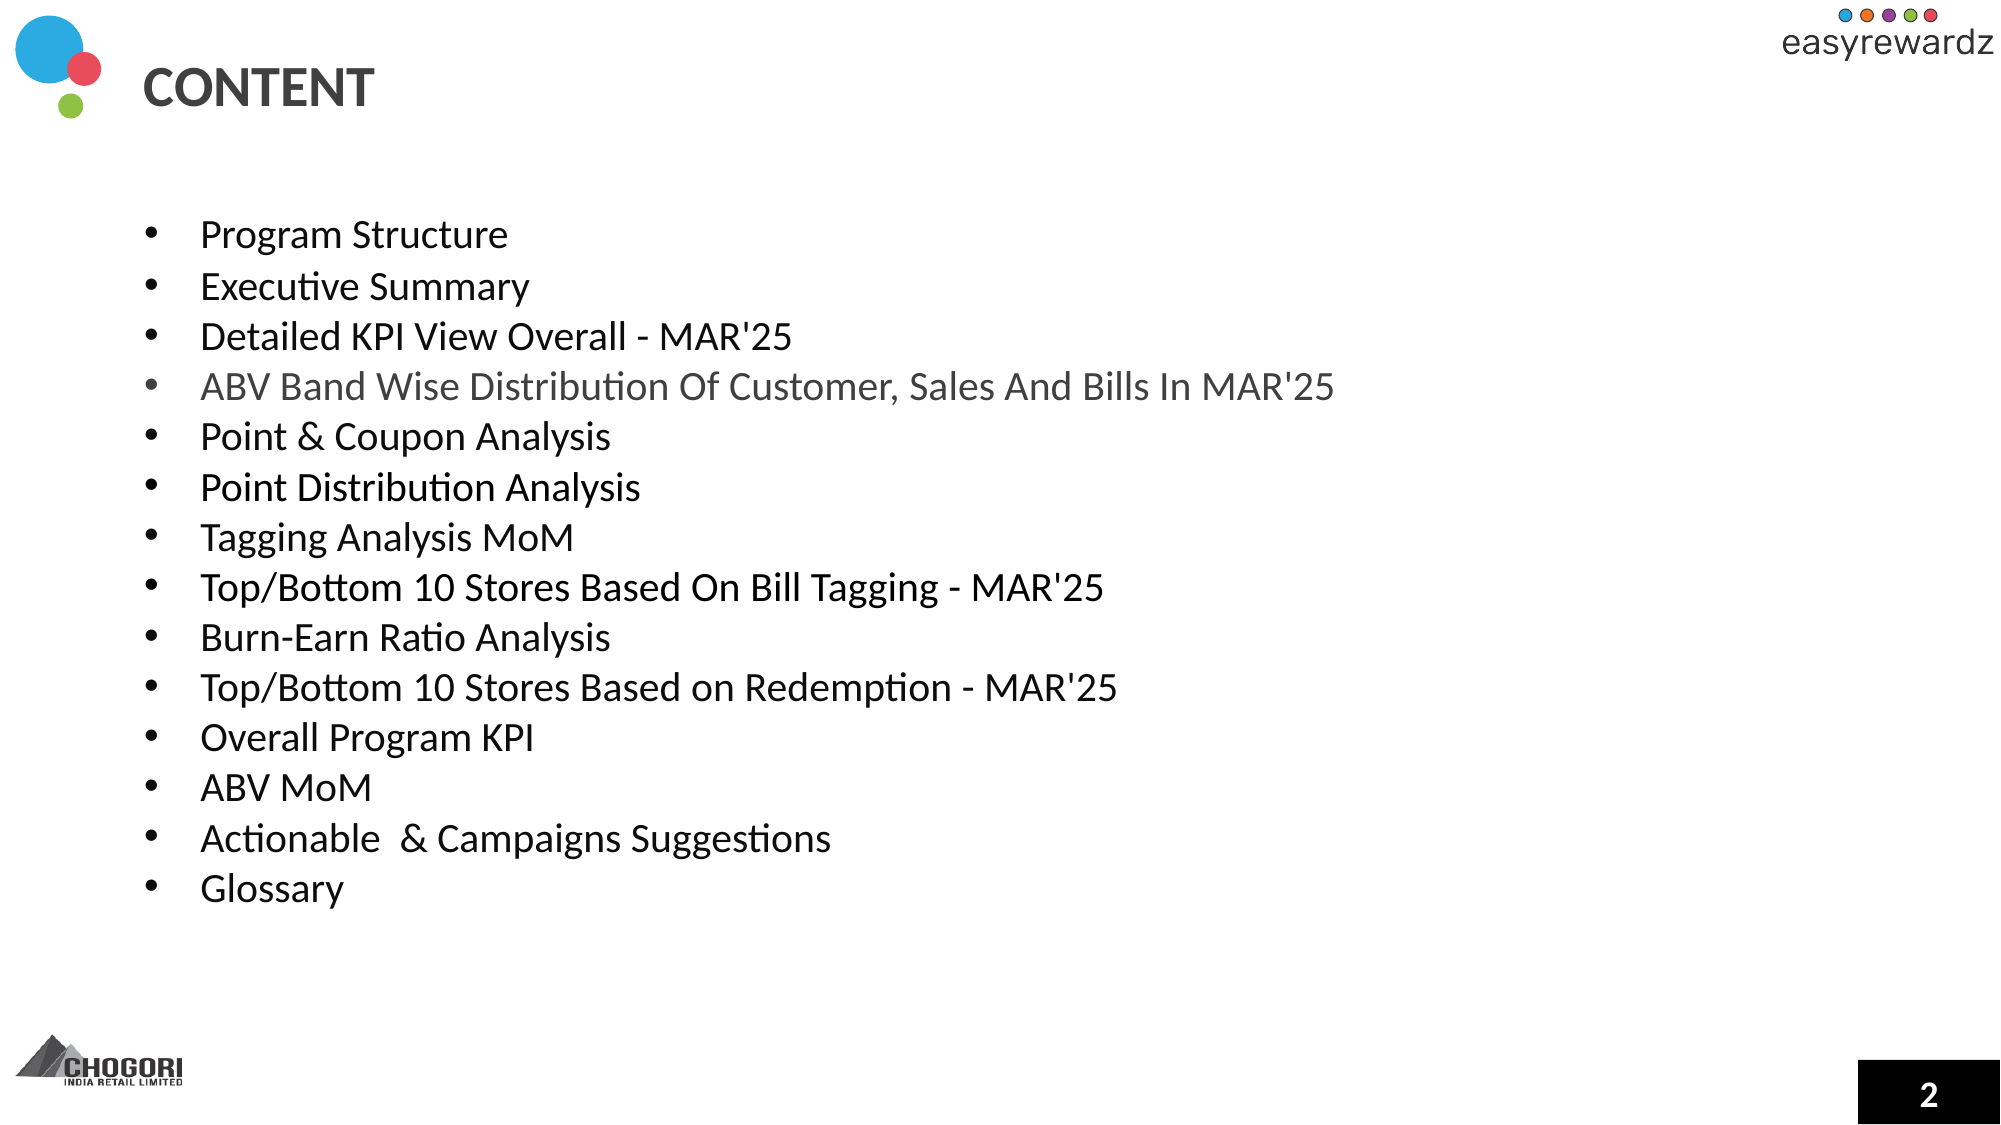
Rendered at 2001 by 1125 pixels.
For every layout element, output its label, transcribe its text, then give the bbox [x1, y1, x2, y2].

picture [15, 999, 182, 1121]
text_box Program Structure Executive Summary Detailed KPI View Overall - MAR'25 ABV Band Wise Distribution Of Customer, Sales And Bills In MAR'25 Point & Coupon Analysis Point Distribution Analysis Tagging Analysis MoM Top/Bottom 10 Stores Based On Bill Tagging - MAR'25 Burn-Earn Ratio Analysis Top/Bottom 10 Stores Based on Redemption - MAR'25 Overall Program KPI ABV MoM Actionable & Campaigns Suggestions Glossary [142, 204, 1453, 911]
picture [1777, 1, 2000, 66]
text_box CONTENT [141, 46, 785, 118]
